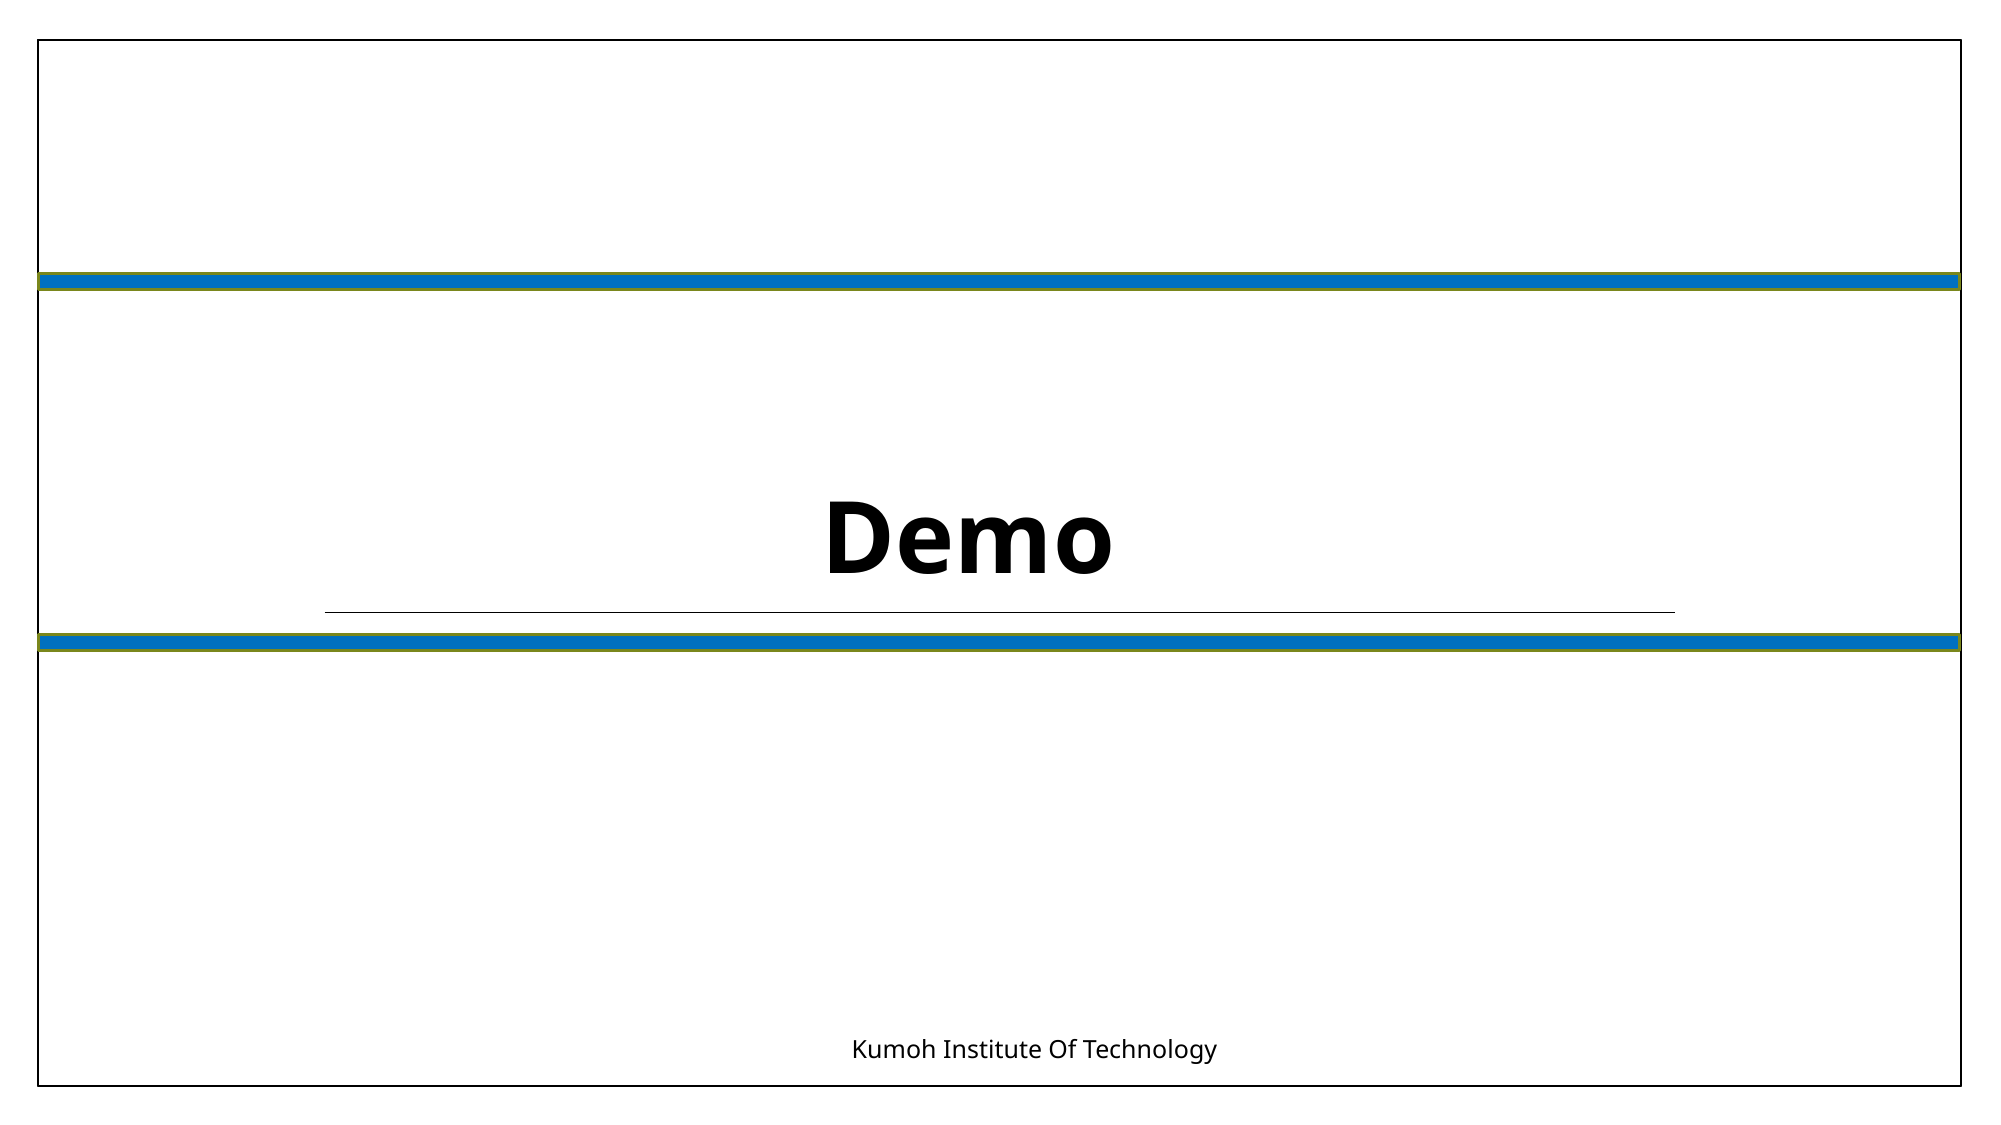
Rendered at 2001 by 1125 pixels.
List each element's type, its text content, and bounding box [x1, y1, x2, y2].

text_box [37, 633, 1961, 652]
text_box Demo [38, 480, 1899, 619]
footer Kumoh Institute Of Technology [647, 1020, 1422, 1081]
text_box [37, 272, 1961, 291]
